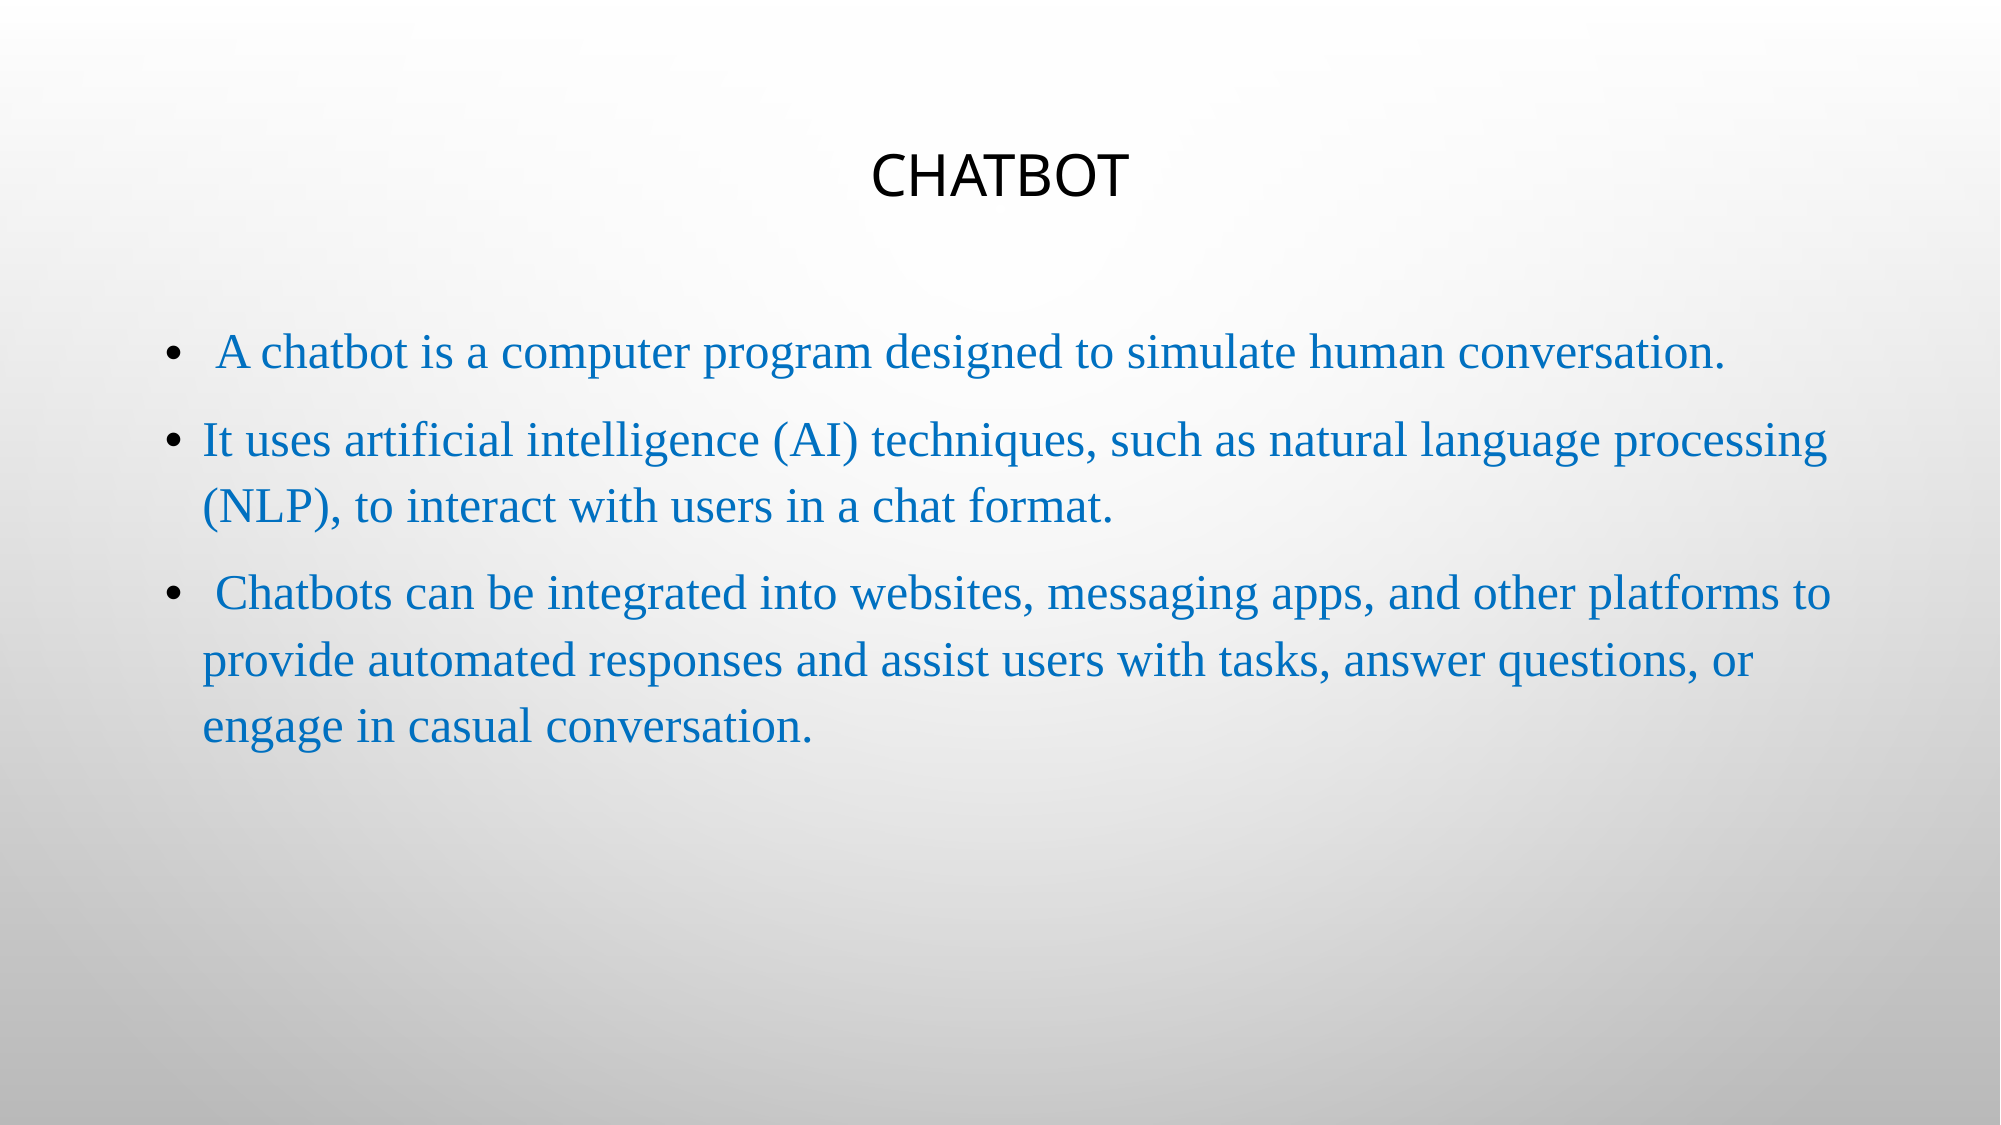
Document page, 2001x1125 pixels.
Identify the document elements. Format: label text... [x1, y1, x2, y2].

title CHATBOT [149, 44, 1851, 305]
list A chatbot is a computer program designed to simulate human conversation. It uses artificial intelligence (AI) techniques, such as natural language processing (NLP), to interact with users in a chat format. Chatbots can be integrated into websites, messaging apps, and other platforms to provide automated responses and assist users with tasks, answer questions, or engage in casual conversation. [149, 305, 1851, 868]
picture [0, 0, 2000, 1125]
